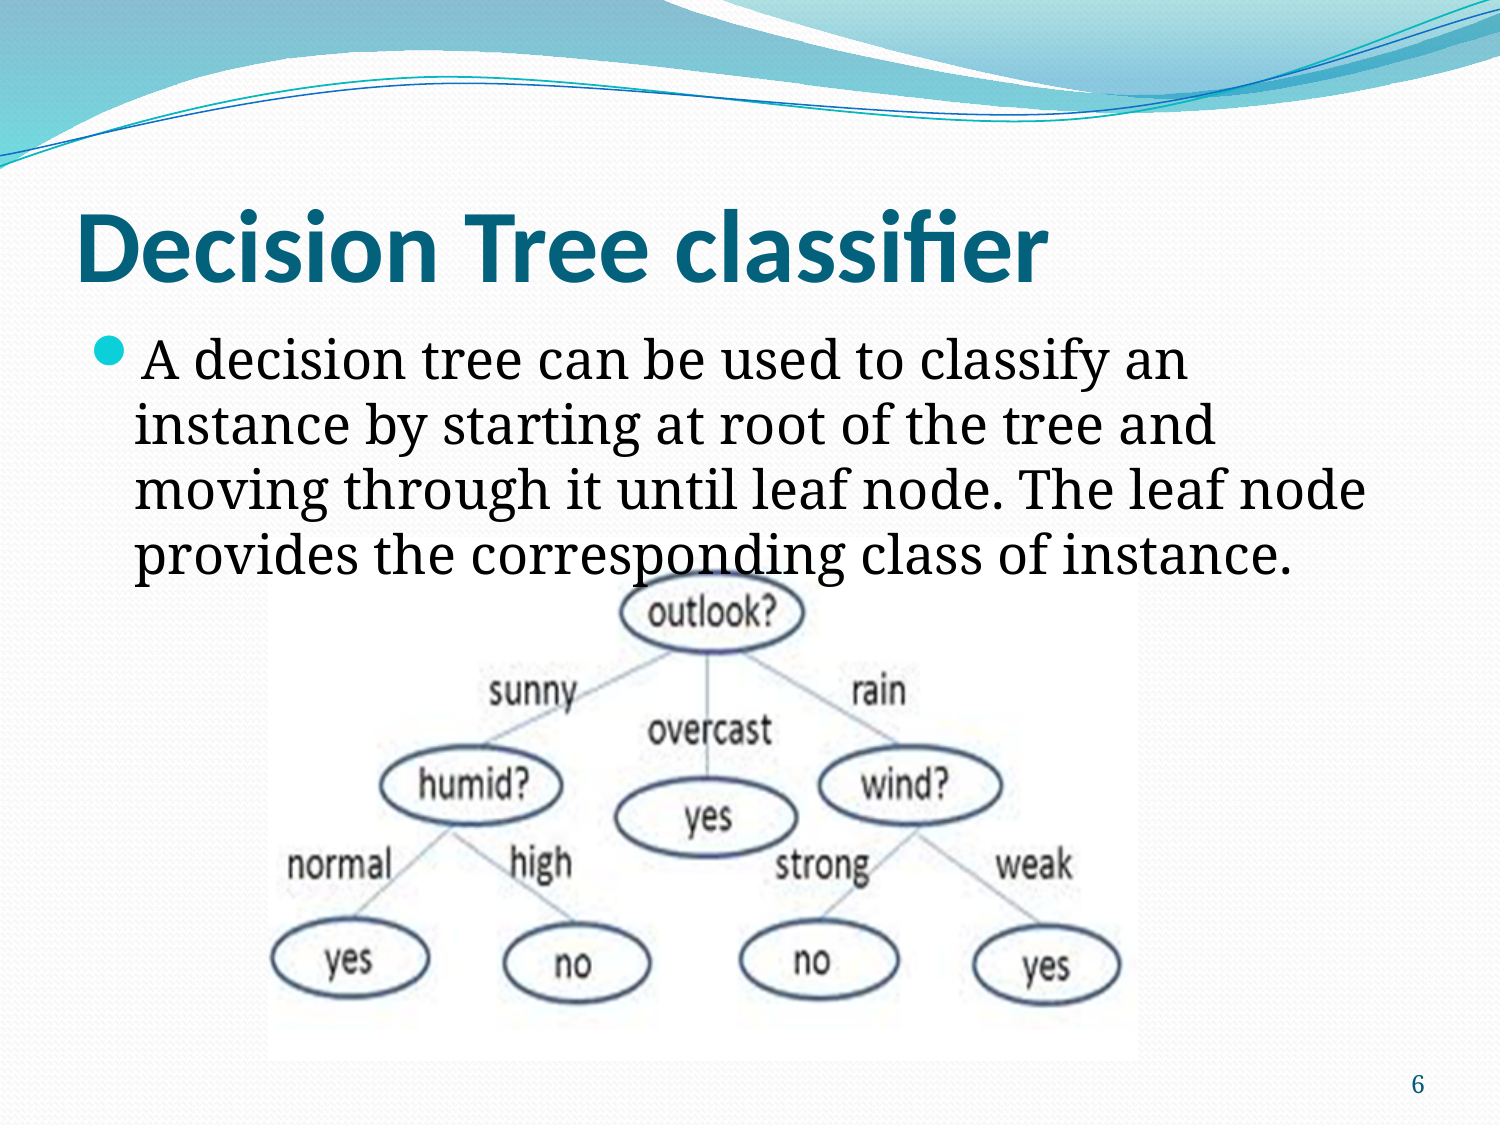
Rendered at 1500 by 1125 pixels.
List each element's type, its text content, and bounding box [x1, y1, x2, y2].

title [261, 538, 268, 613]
title Decision Tree classifier [75, 115, 1425, 303]
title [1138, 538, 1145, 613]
list A decision tree can be used to classify an instance by starting at root of the tree and moving through it until leaf node. The leaf node provides the corresponding class of instance. [75, 317, 1425, 613]
slide_number 6 [1299, 1042, 1425, 1103]
picture [268, 537, 1138, 1062]
